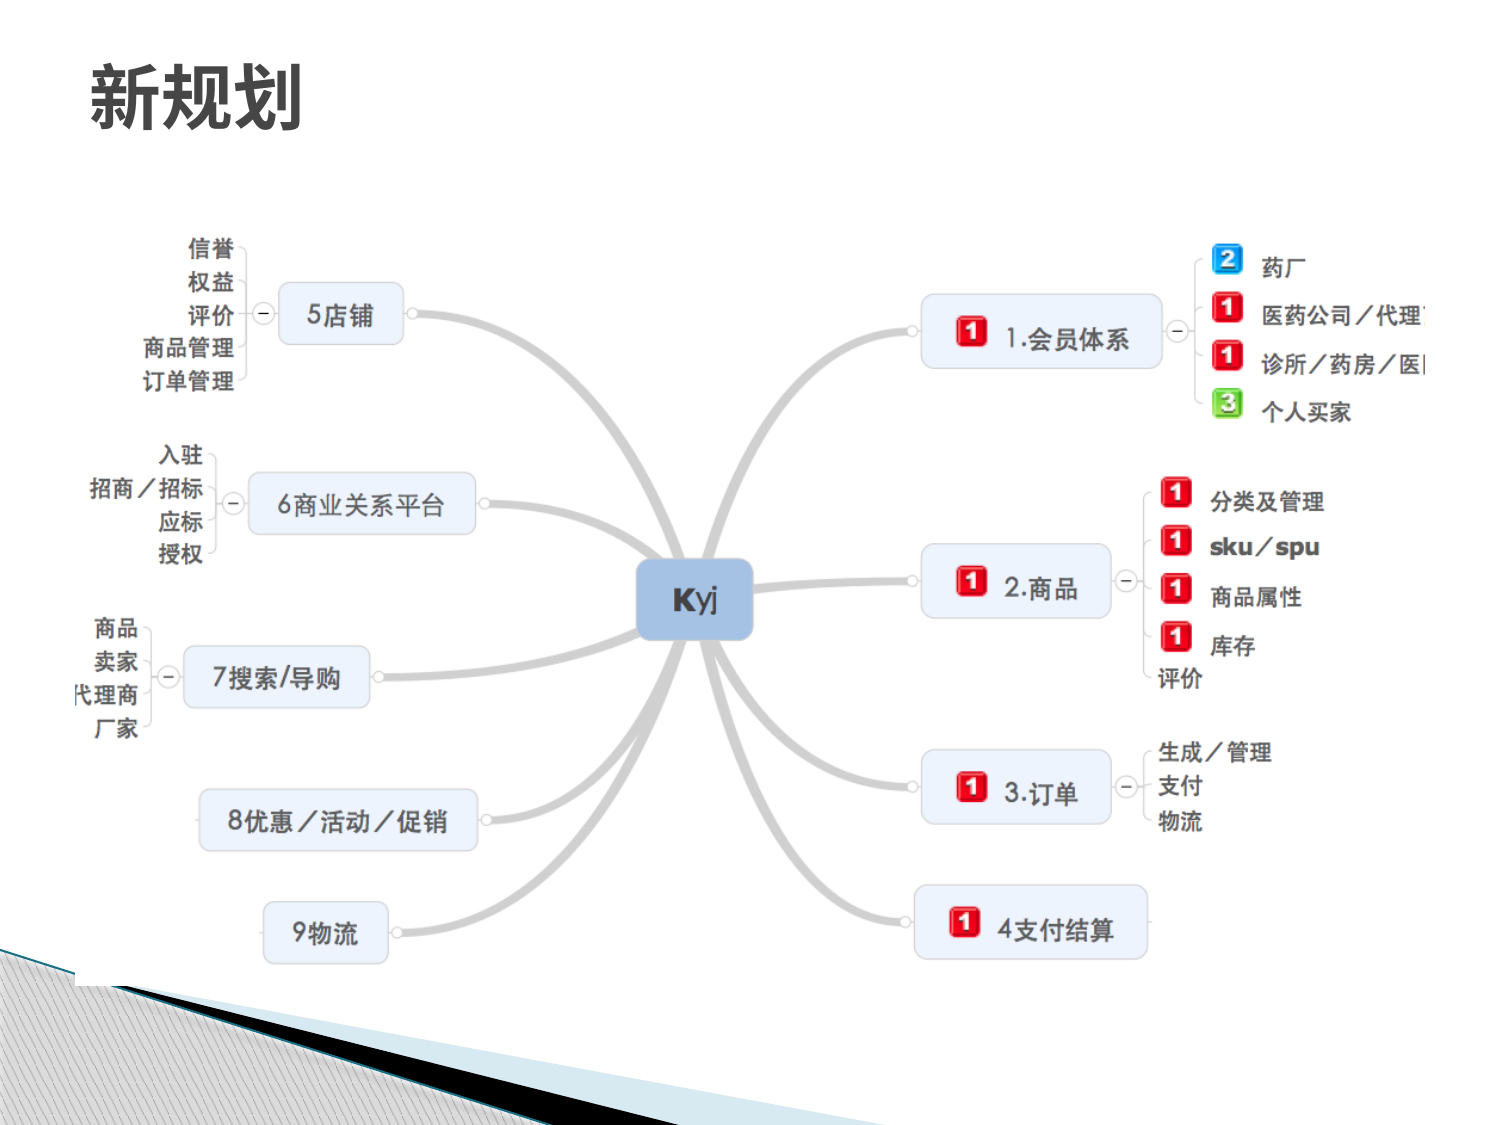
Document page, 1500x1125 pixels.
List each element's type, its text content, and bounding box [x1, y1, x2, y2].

title 新规划 [75, 45, 1425, 196]
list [74, 196, 1426, 986]
